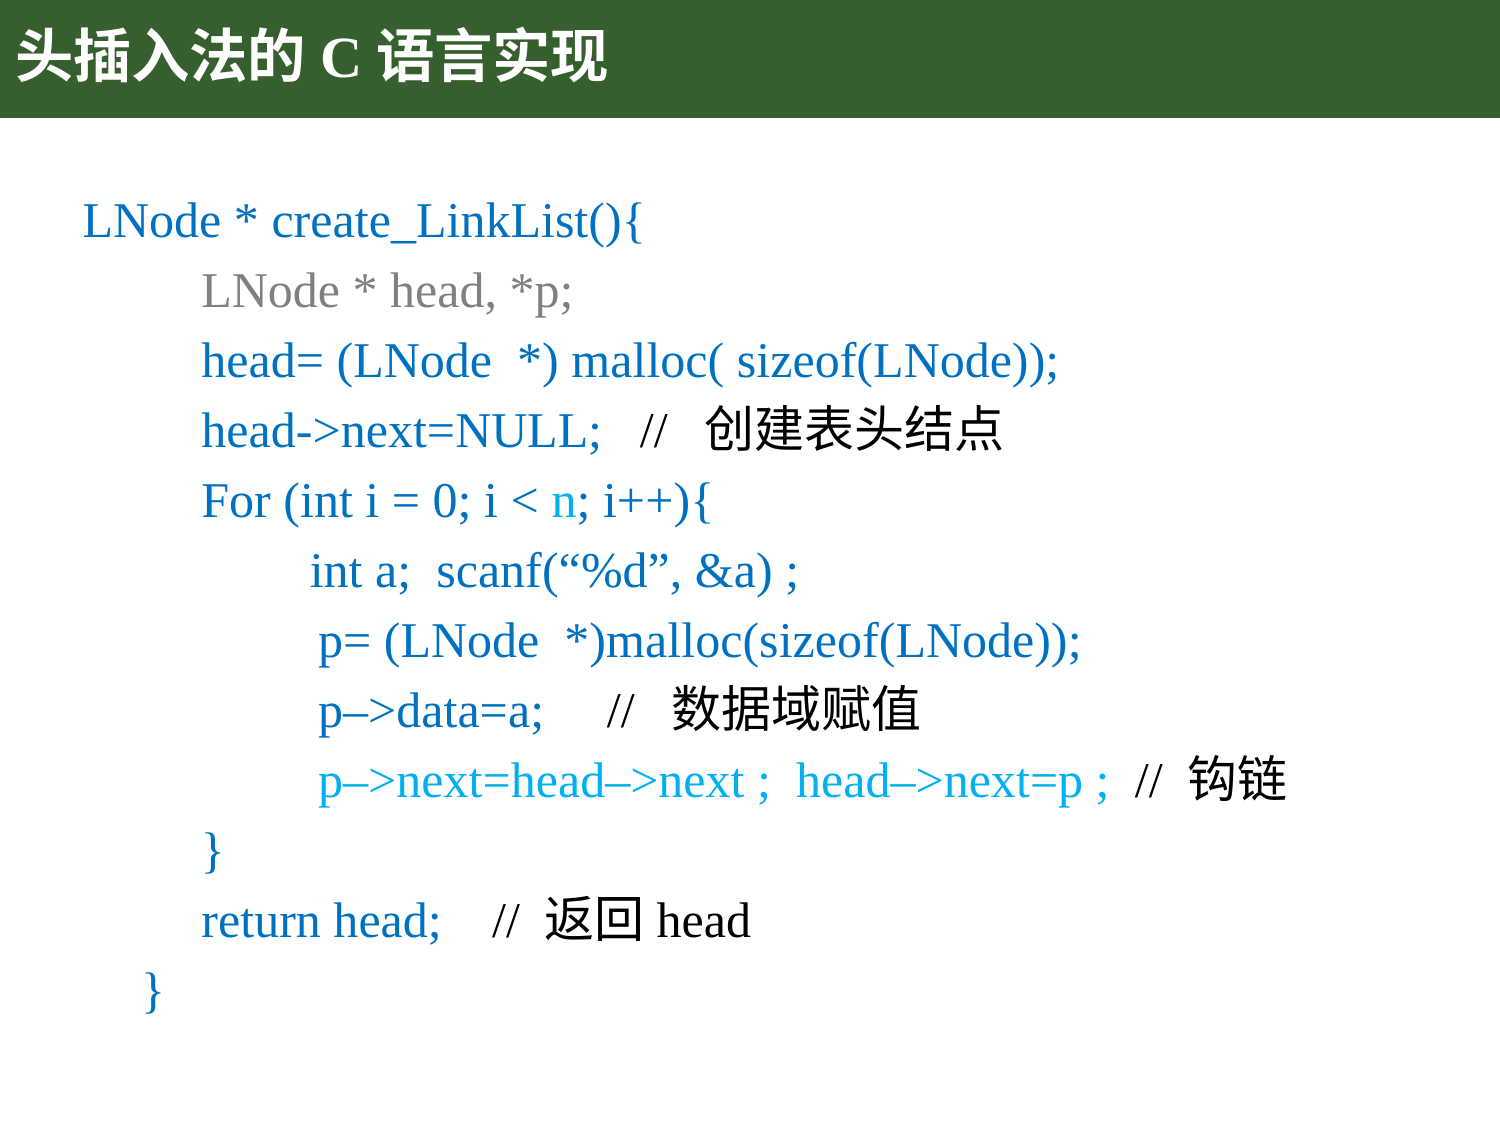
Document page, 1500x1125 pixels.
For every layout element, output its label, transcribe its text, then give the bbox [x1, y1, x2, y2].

text_box LNode * create_LinkList(){ LNode * head, *p; head= (LNode *) malloc( sizeof(LNode)); head->next=NULL; // 创建表头结点 For (int i = 0; i < n; i++){ int a; scanf(“%d”, &a) ; p= (LNode *)malloc(sizeof(LNode)); p–>data=a; // 数据域赋值 p–>next=head–>next ; head–>next=p ; // 钩链 } return head; // 返回head } [67, 180, 1433, 1074]
title 头插入法的C语言实现 [0, 0, 1294, 119]
